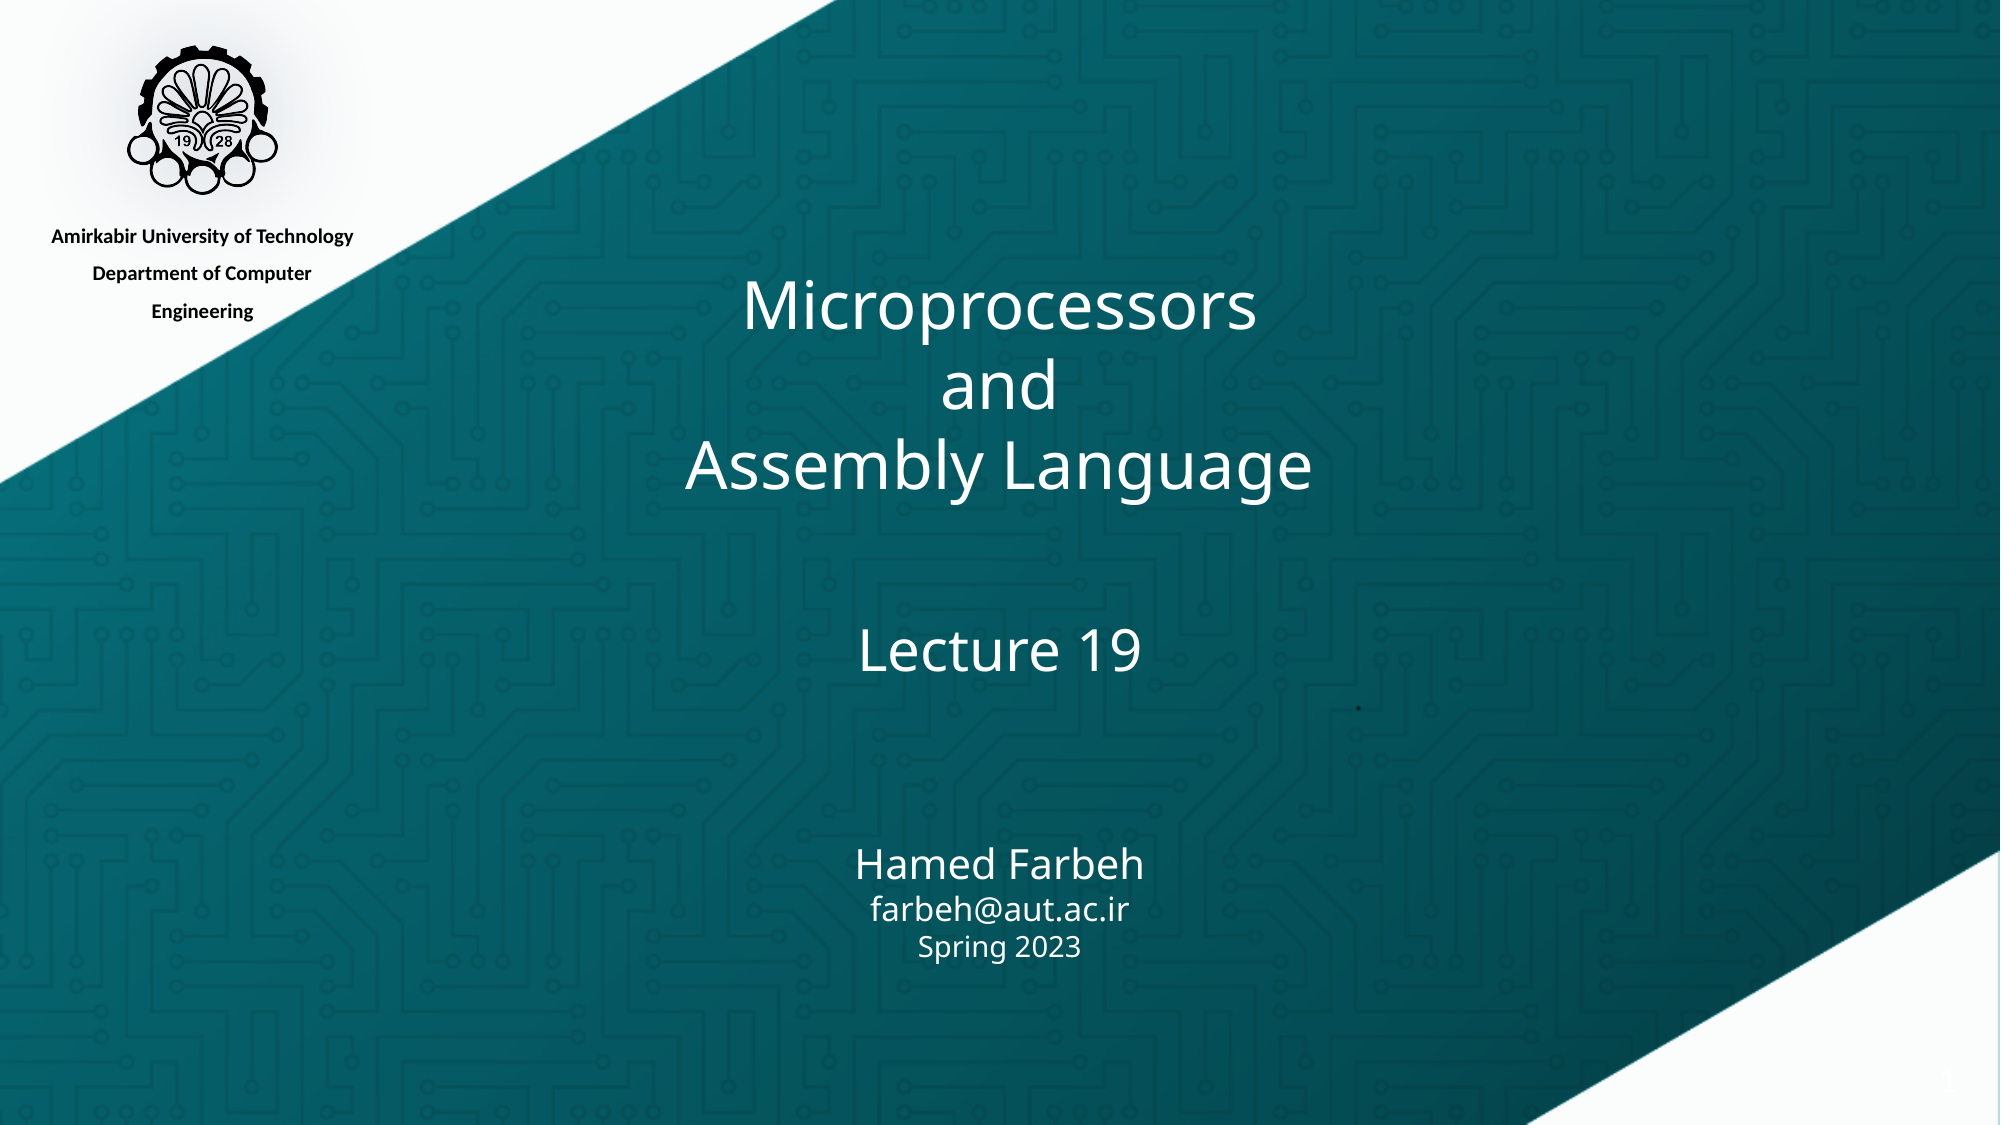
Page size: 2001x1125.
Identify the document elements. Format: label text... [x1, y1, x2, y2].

slide_number 1 [1522, 1047, 1973, 1108]
picture [0, 0, 2000, 1125]
title Microprocessors and Assembly Language Lecture 19 Hamed Farbeh farbeh@aut.ac.ir Spring 2023 [410, 130, 1590, 1016]
